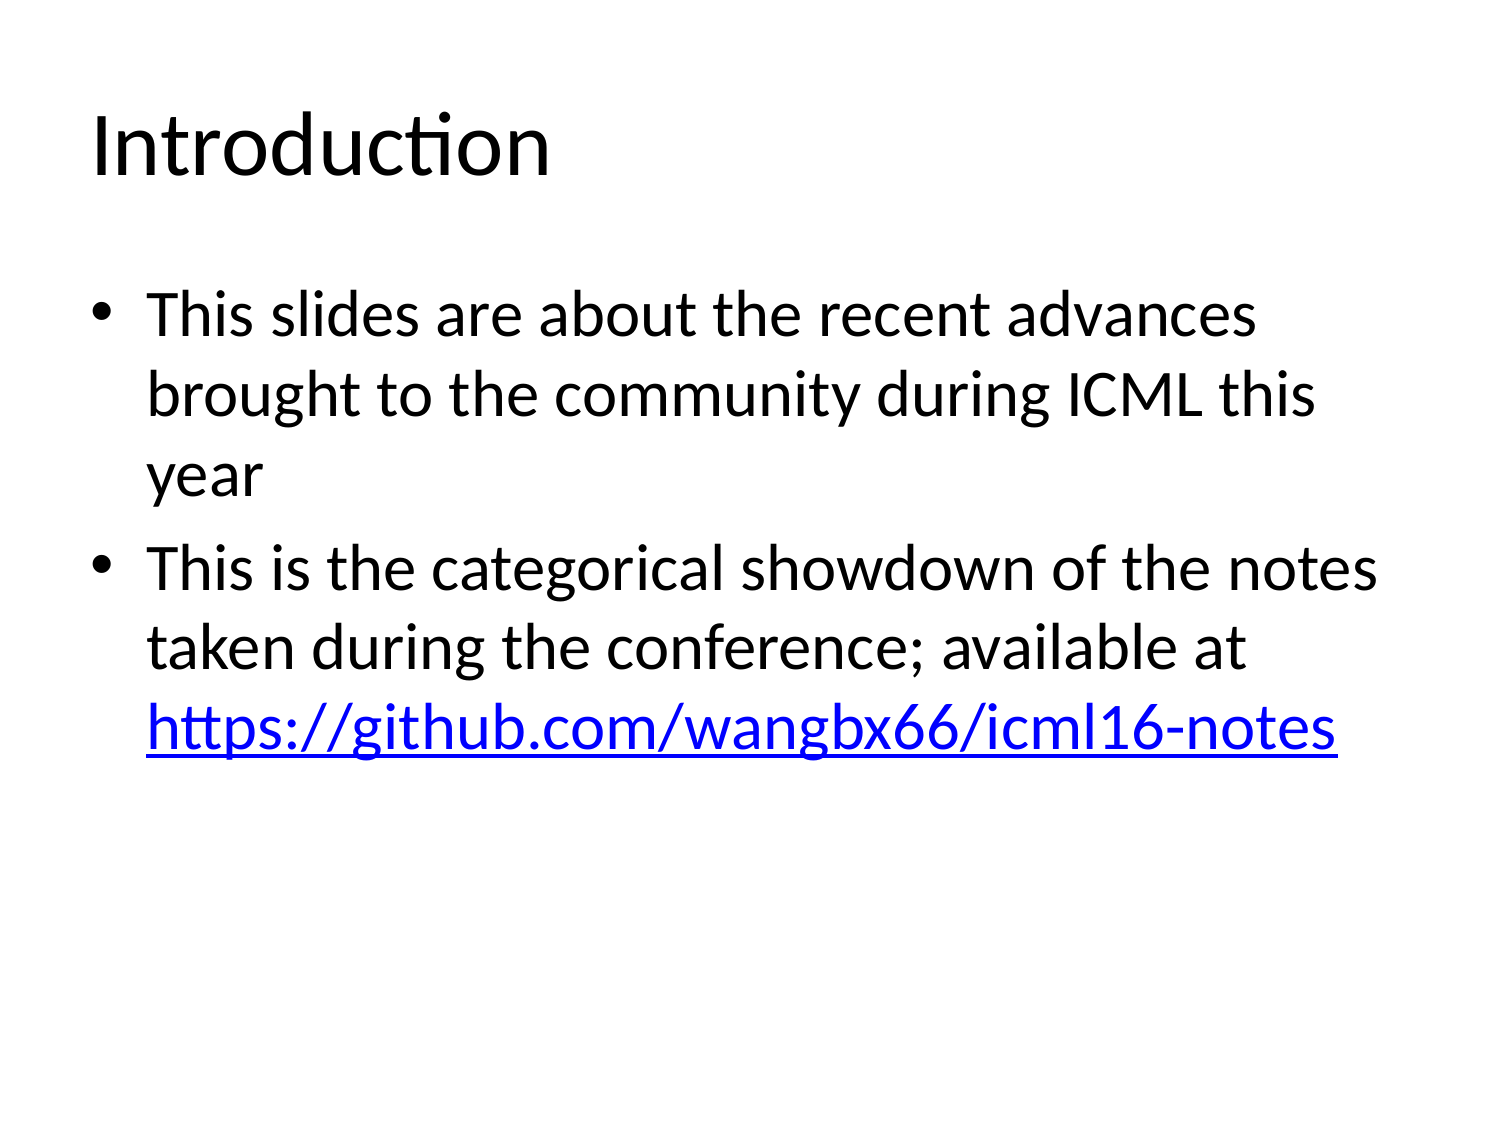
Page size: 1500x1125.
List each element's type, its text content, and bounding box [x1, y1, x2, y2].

list This slides are about the recent advances brought to the community during ICML this year This is the categorical showdown of the notes taken during the conference; available at https://github.com/wangbx66/icml16-notes [75, 262, 1425, 1005]
title Introduction [75, 45, 1425, 233]
